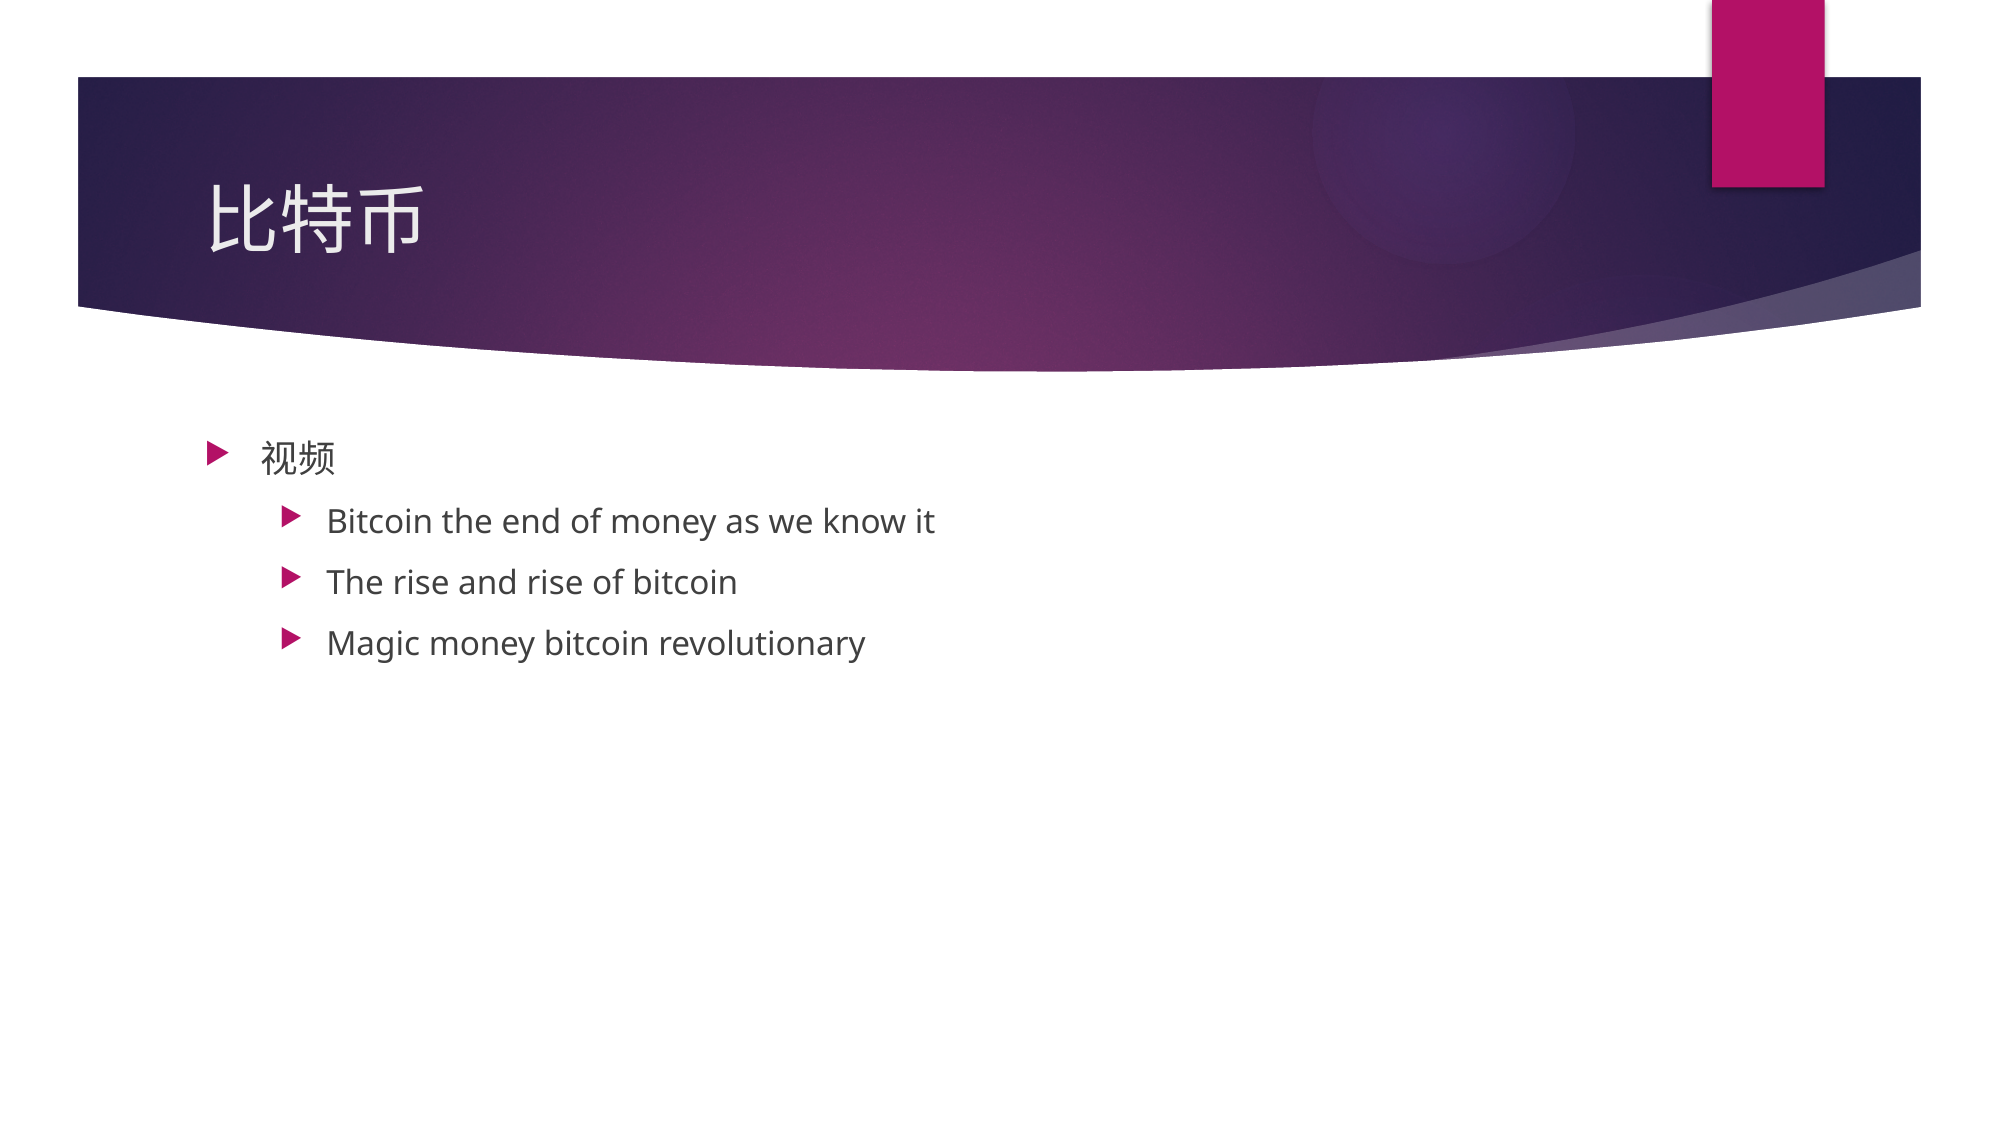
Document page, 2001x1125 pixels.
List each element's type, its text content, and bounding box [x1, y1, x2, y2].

title 比特币 [189, 159, 1627, 276]
list 视频 Bitcoin the end of money as we know it The rise and rise of bitcoin Magic money bitcoin revolutionary [189, 427, 1638, 988]
